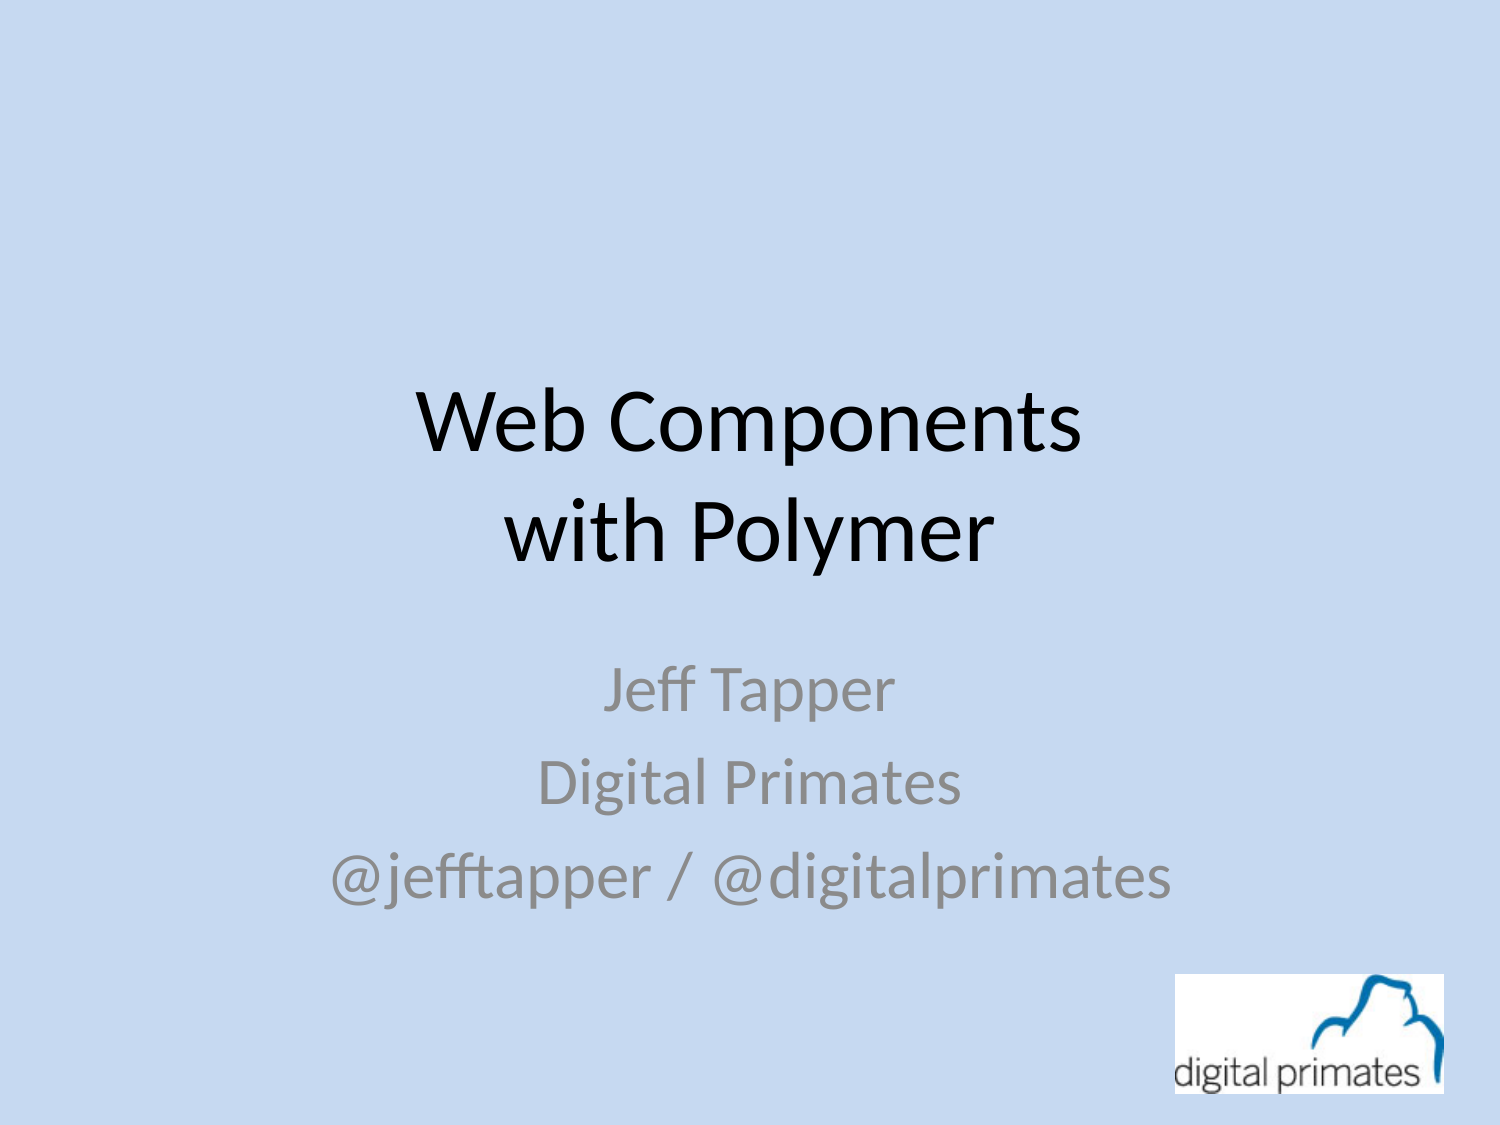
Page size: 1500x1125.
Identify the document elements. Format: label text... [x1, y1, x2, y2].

title Web Components with Polymer [112, 349, 1388, 591]
picture [1175, 974, 1444, 1094]
subtitle Jeff Tapper Digital Primates @jefftapper / @digitalprimates [225, 637, 1275, 925]
